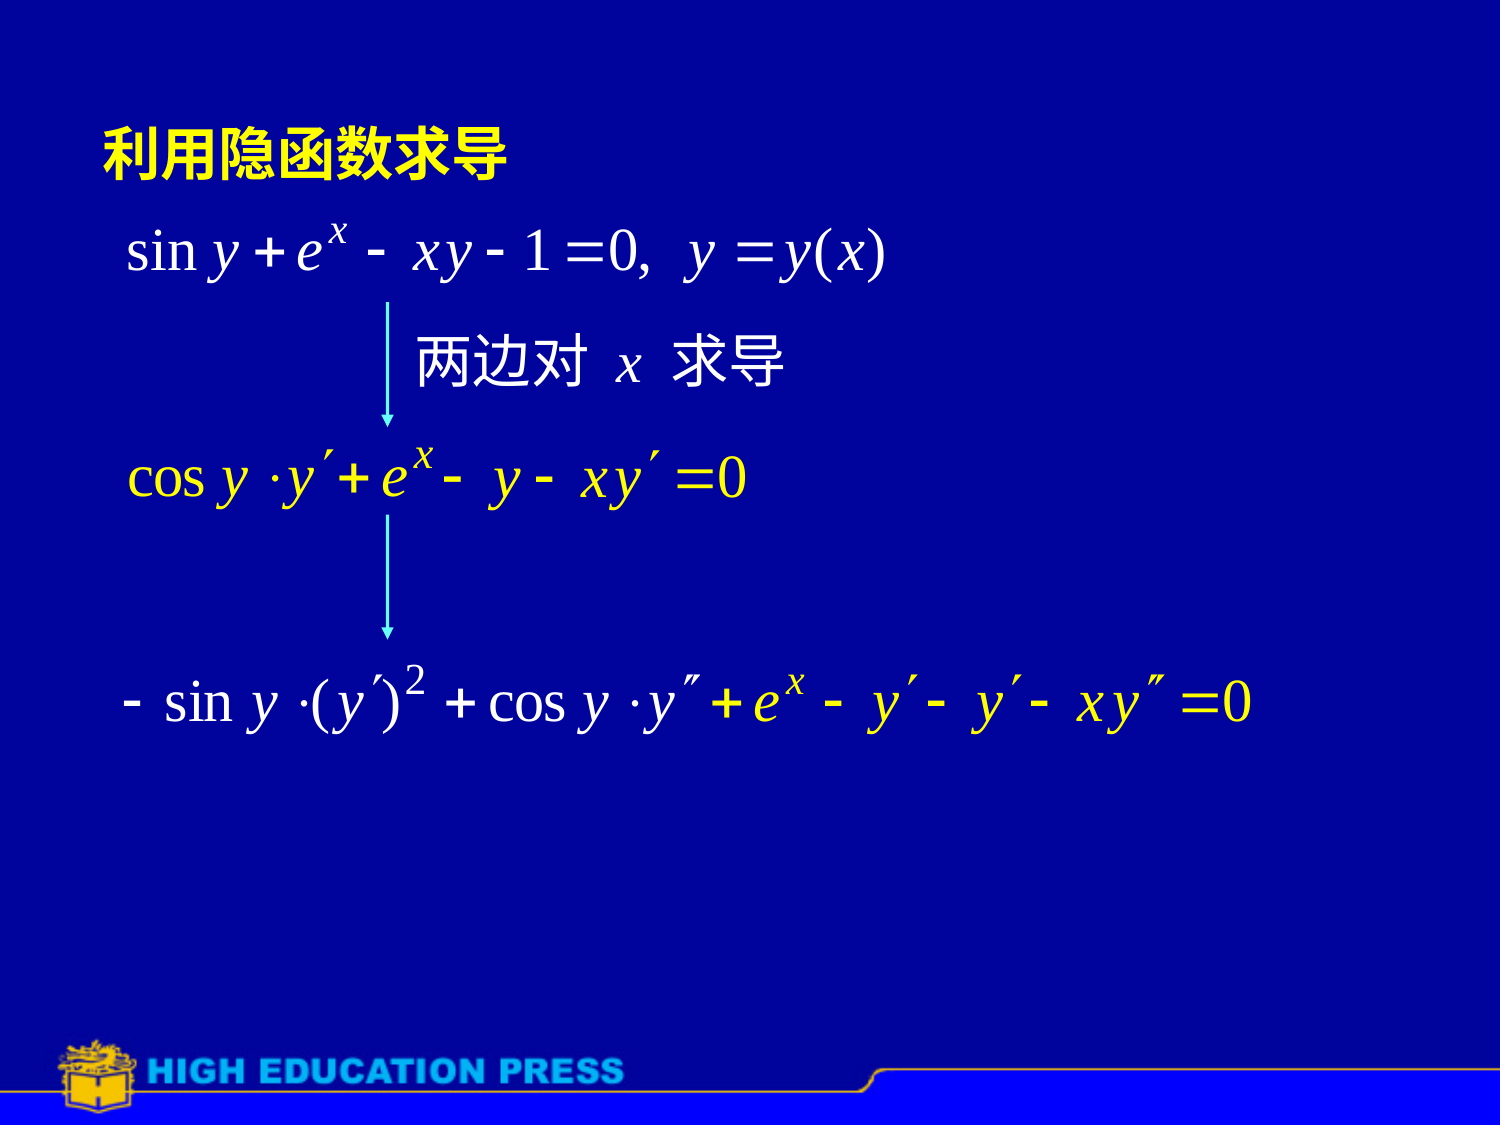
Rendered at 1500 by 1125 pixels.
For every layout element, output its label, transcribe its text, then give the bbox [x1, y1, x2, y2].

text_box 两边对 x 求导 [399, 317, 838, 402]
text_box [332, 427, 438, 502]
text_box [124, 445, 334, 515]
text_box [381, 514, 394, 640]
title 利用隐函数求导 [87, 102, 600, 203]
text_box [705, 656, 1255, 740]
text_box [381, 302, 394, 426]
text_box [439, 463, 525, 517]
picture [0, 0, 1500, 1125]
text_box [530, 446, 751, 516]
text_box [118, 653, 700, 740]
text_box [124, 205, 890, 289]
